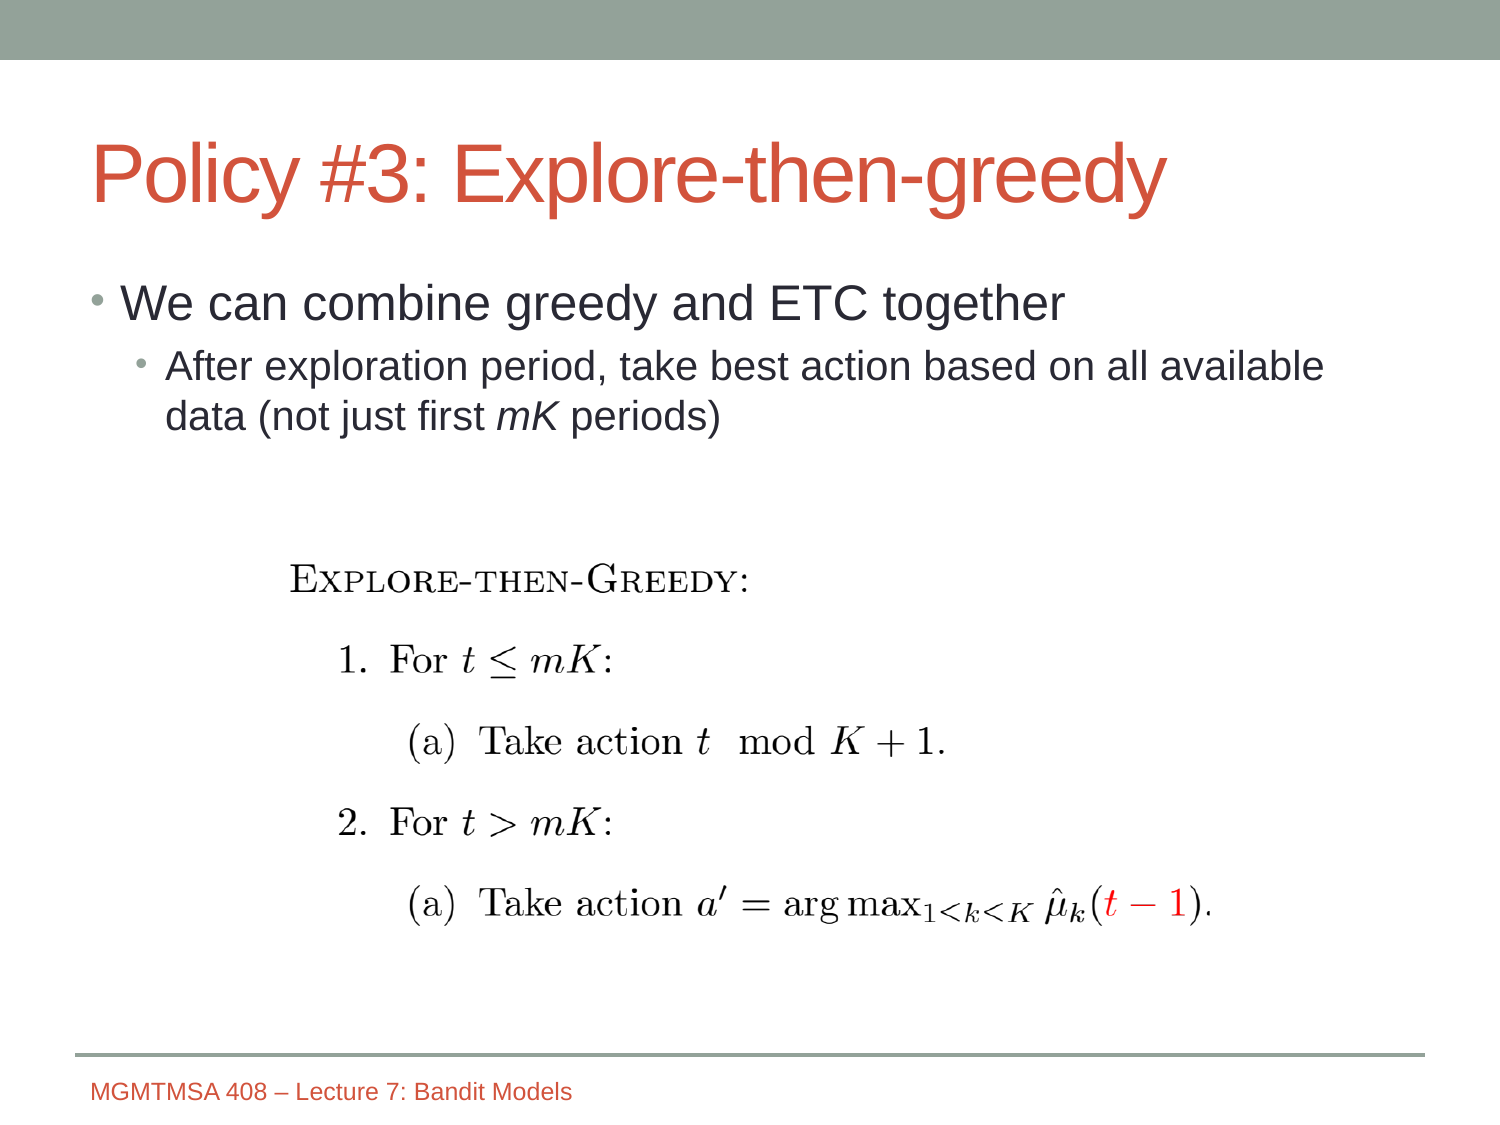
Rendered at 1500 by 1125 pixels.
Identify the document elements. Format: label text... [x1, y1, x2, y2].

footer MGMTMSA 408 – Lecture 7: Bandit Models [75, 1063, 750, 1118]
picture [289, 562, 1210, 926]
title Policy #3: Explore-then-greedy [75, 87, 1425, 250]
list We can combine greedy and ETC together After exploration period, take best action based on all available data (not just first mK periods) [75, 262, 1425, 1047]
